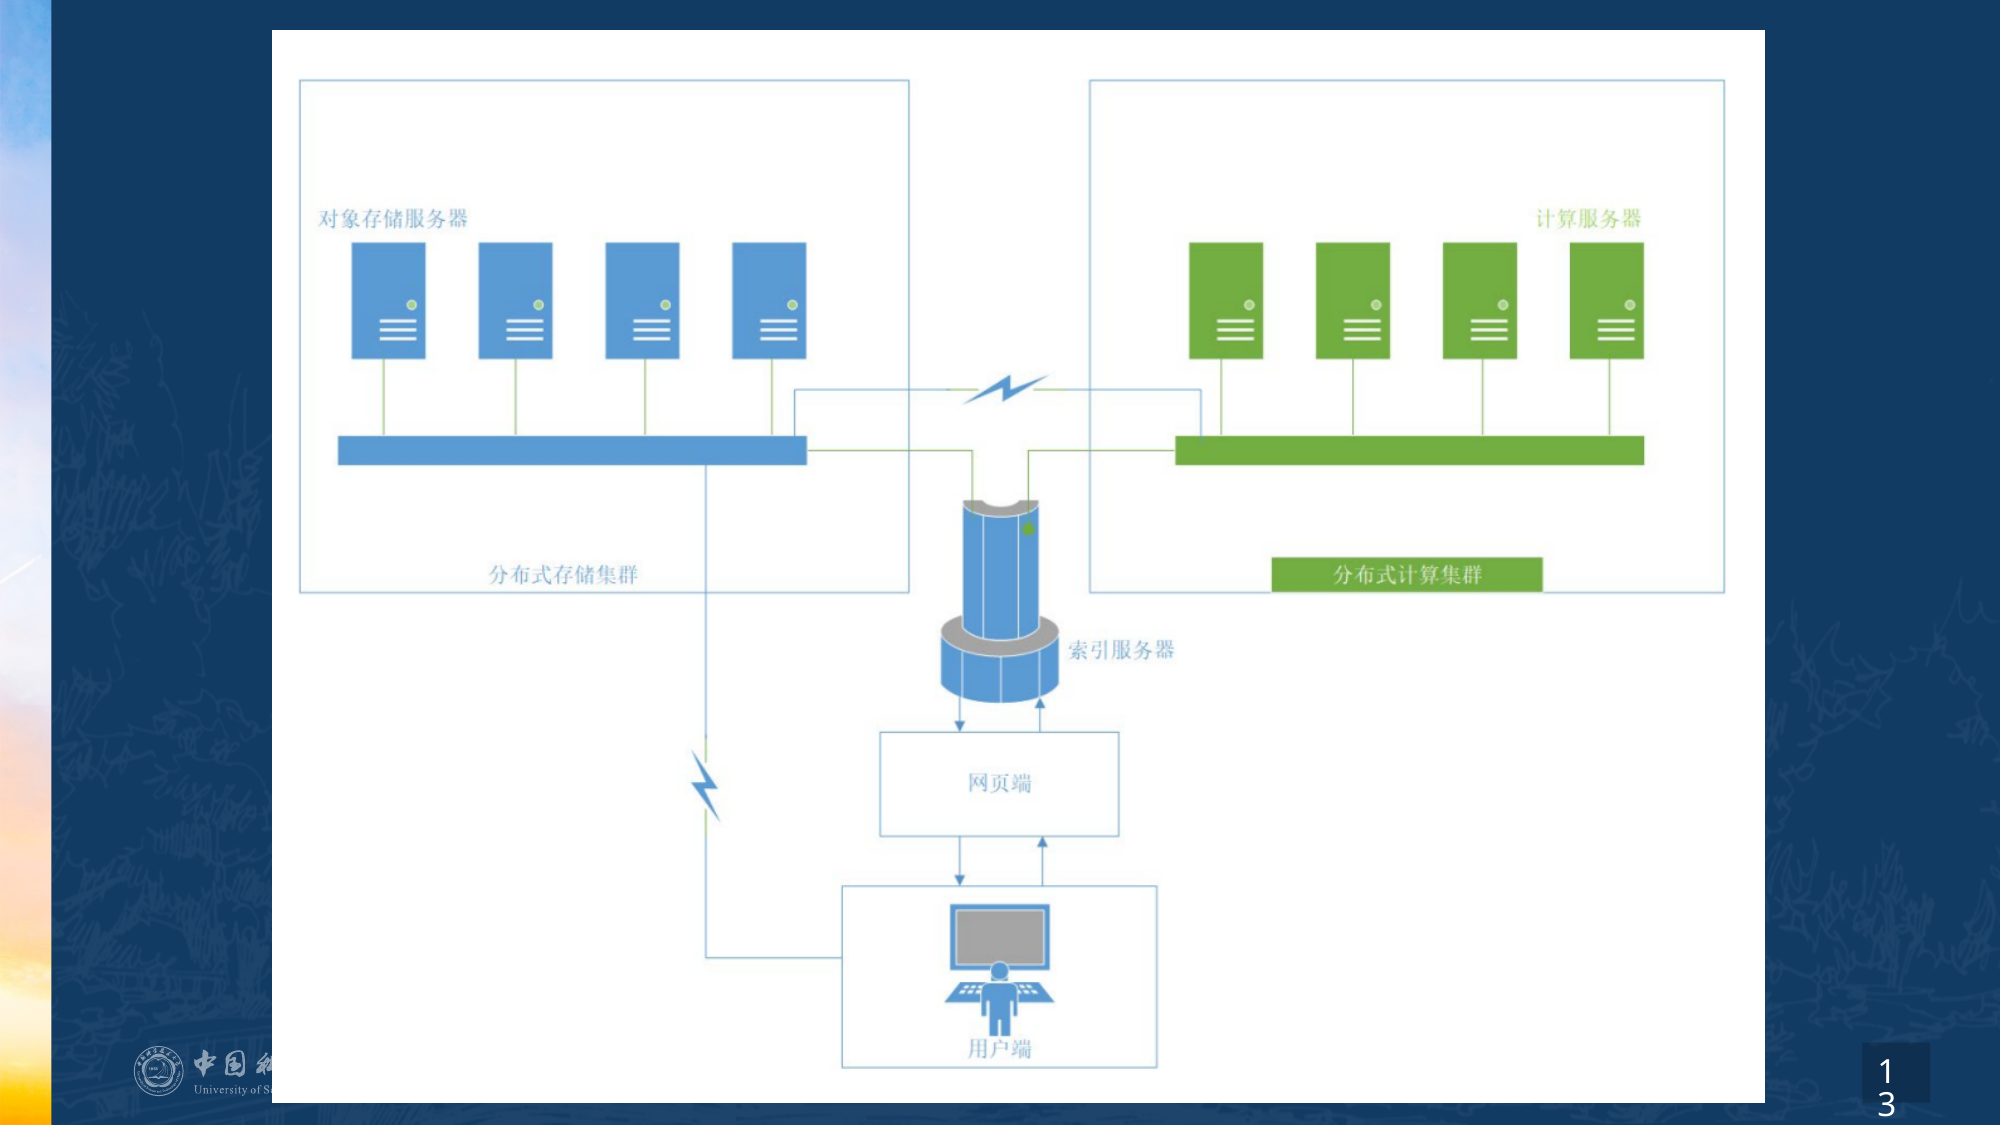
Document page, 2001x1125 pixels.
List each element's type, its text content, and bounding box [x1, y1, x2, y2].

slide_number 13 [1862, 1042, 1931, 1103]
picture [271, 30, 1765, 1103]
picture [0, 0, 51, 1125]
